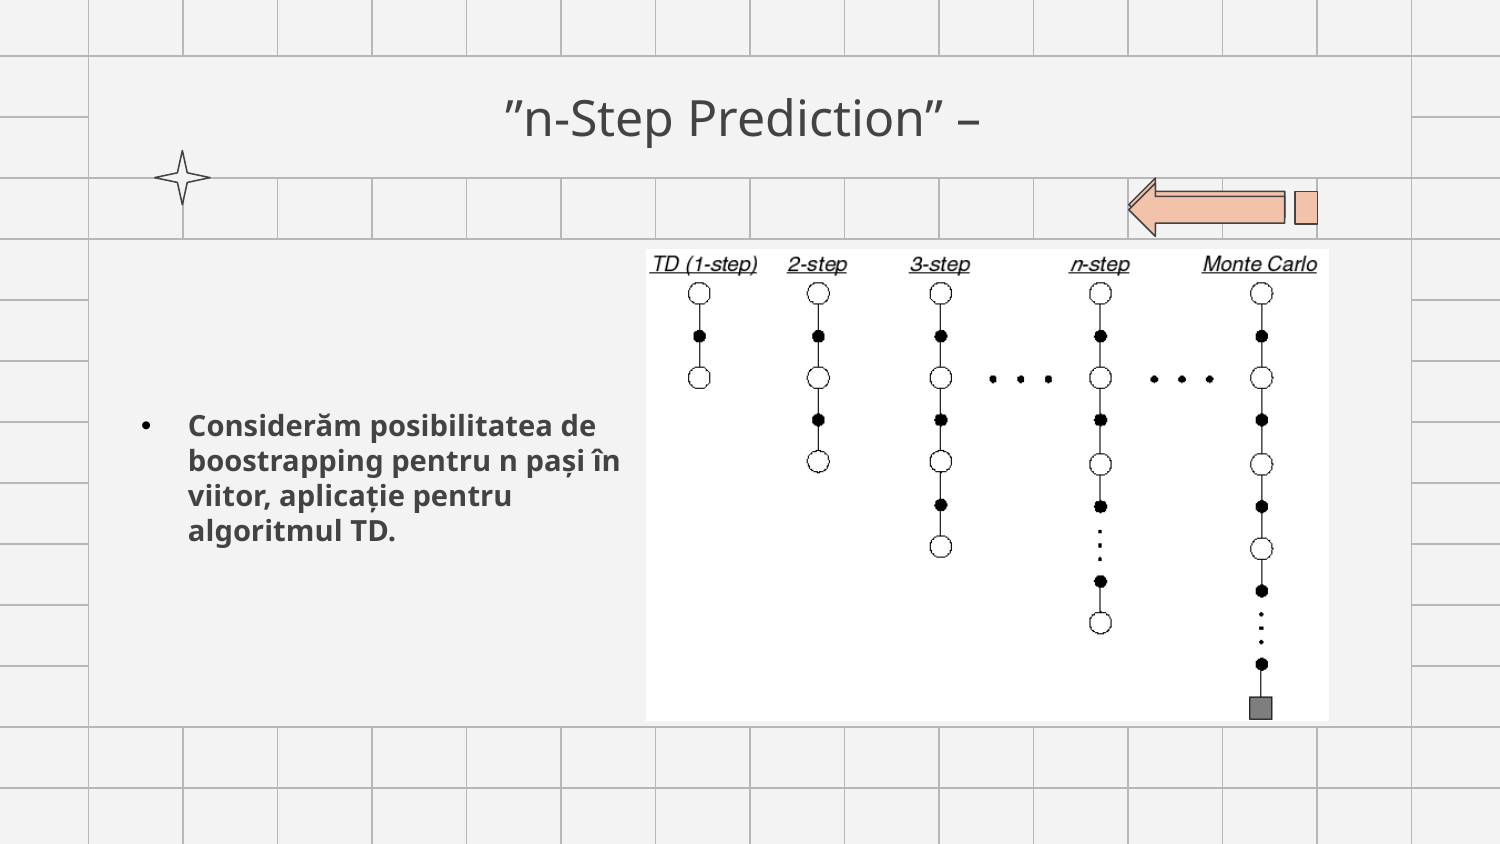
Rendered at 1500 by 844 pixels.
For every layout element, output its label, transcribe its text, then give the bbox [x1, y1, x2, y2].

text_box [1128, 177, 1318, 237]
picture [646, 249, 1330, 721]
text_box Considerăm posibilitatea de boostrapping pentru n pași în viitor, aplicație pentru algoritmul TD. [126, 392, 641, 578]
text_box [154, 150, 211, 205]
